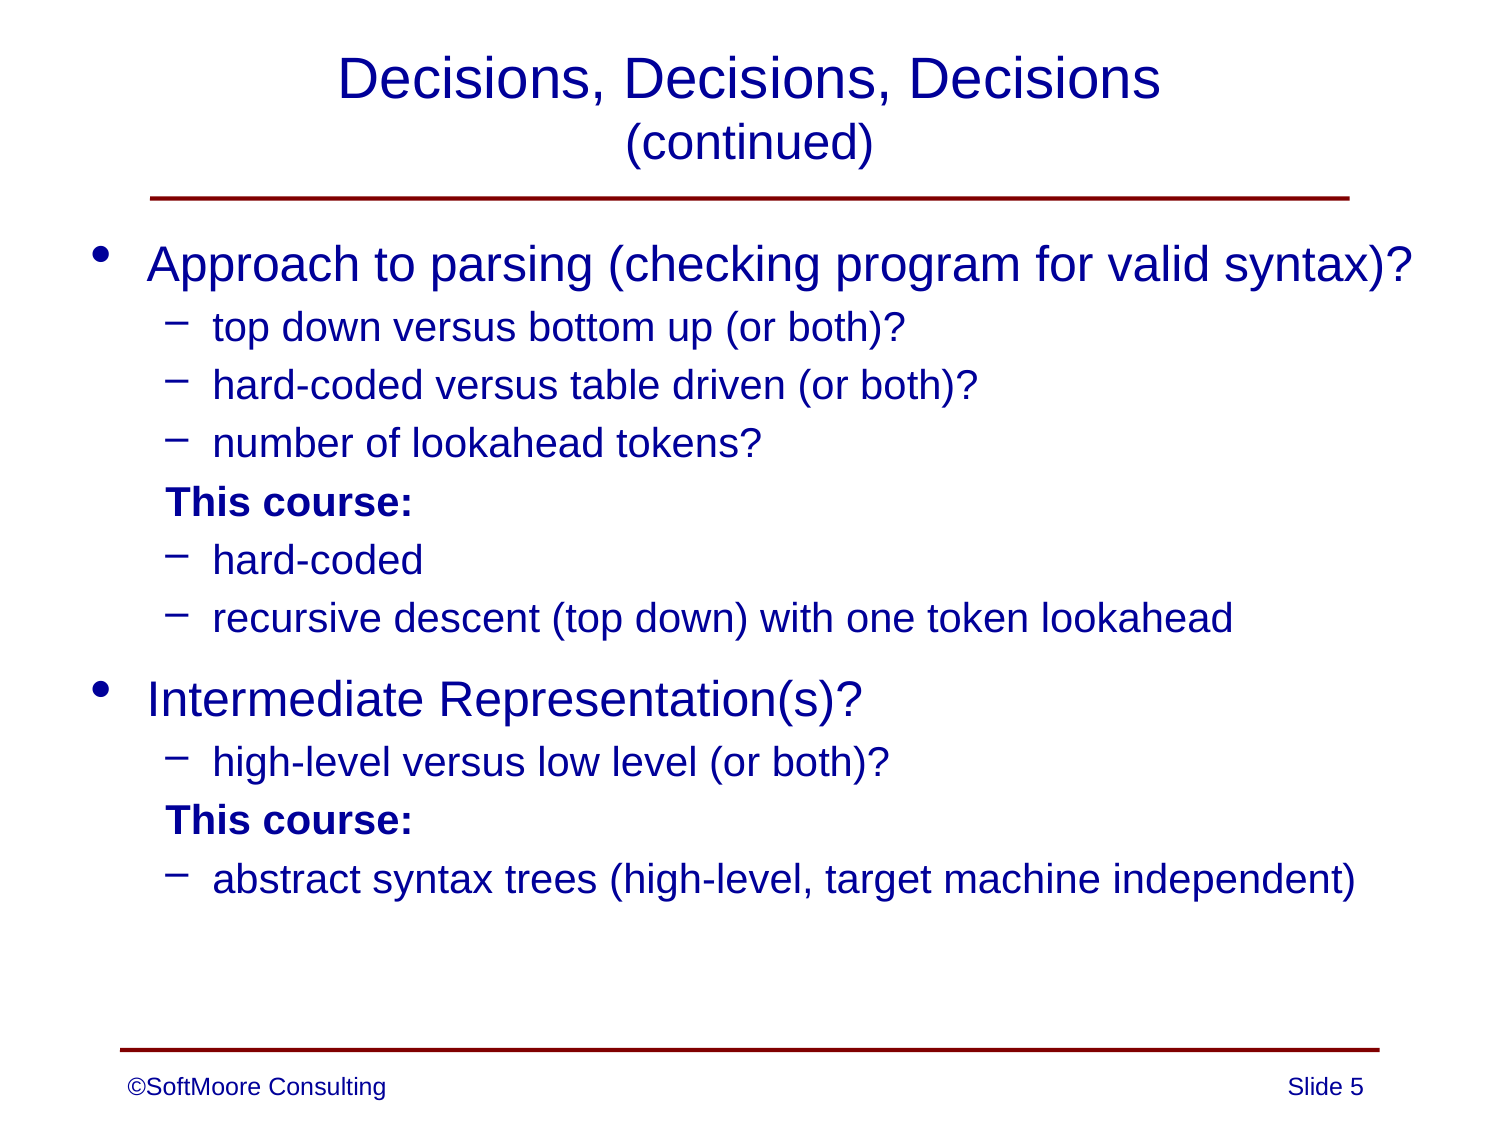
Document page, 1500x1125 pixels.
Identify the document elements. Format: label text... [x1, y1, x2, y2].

slide_number Slide 5 [1078, 1061, 1380, 1109]
title Decisions, Decisions, Decisions (continued) [149, 22, 1350, 188]
footer ©SoftMoore Consulting [111, 1061, 563, 1109]
list Approach to parsing (checking program for valid syntax)? top down versus bottom up (or both)? hard-coded versus table driven (or both)? number of lookahead tokens? This course: hard-coded recursive descent (top down) with one token lookahead Intermediate Representation(s)? high-level versus low level (or both)? This course: abstract syntax trees (high-level, target machine independent) [74, 223, 1441, 1034]
